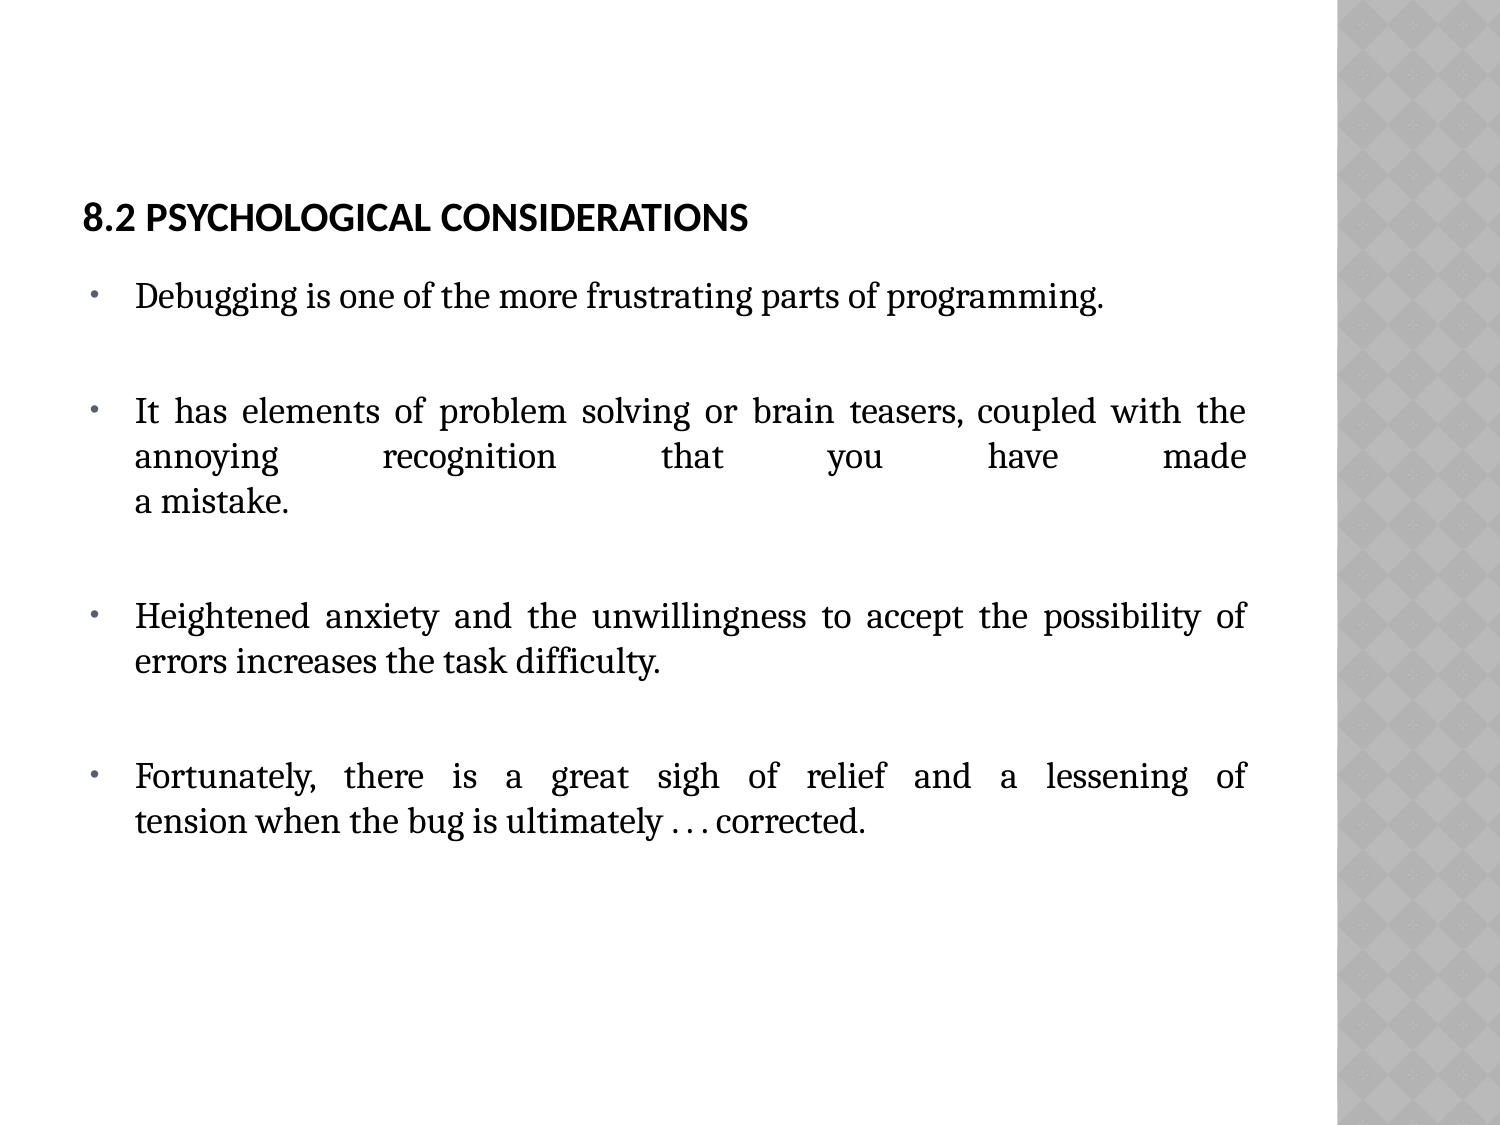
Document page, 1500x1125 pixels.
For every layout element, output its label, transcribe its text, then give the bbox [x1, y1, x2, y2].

title 8.2 Psychological Considerations [75, 52, 1263, 240]
list Debugging is one of the more frustrating parts of programming. It has elements of problem solving or brain teasers, coupled with the annoying recognition that you have made a mistake. Heightened anxiety and the unwillingness to accept the possibility of errors increases the task difficulty. Fortunately, there is a great sigh of relief and a lessening of tension when the bug is ultimately . . . corrected. [75, 264, 1263, 1059]
